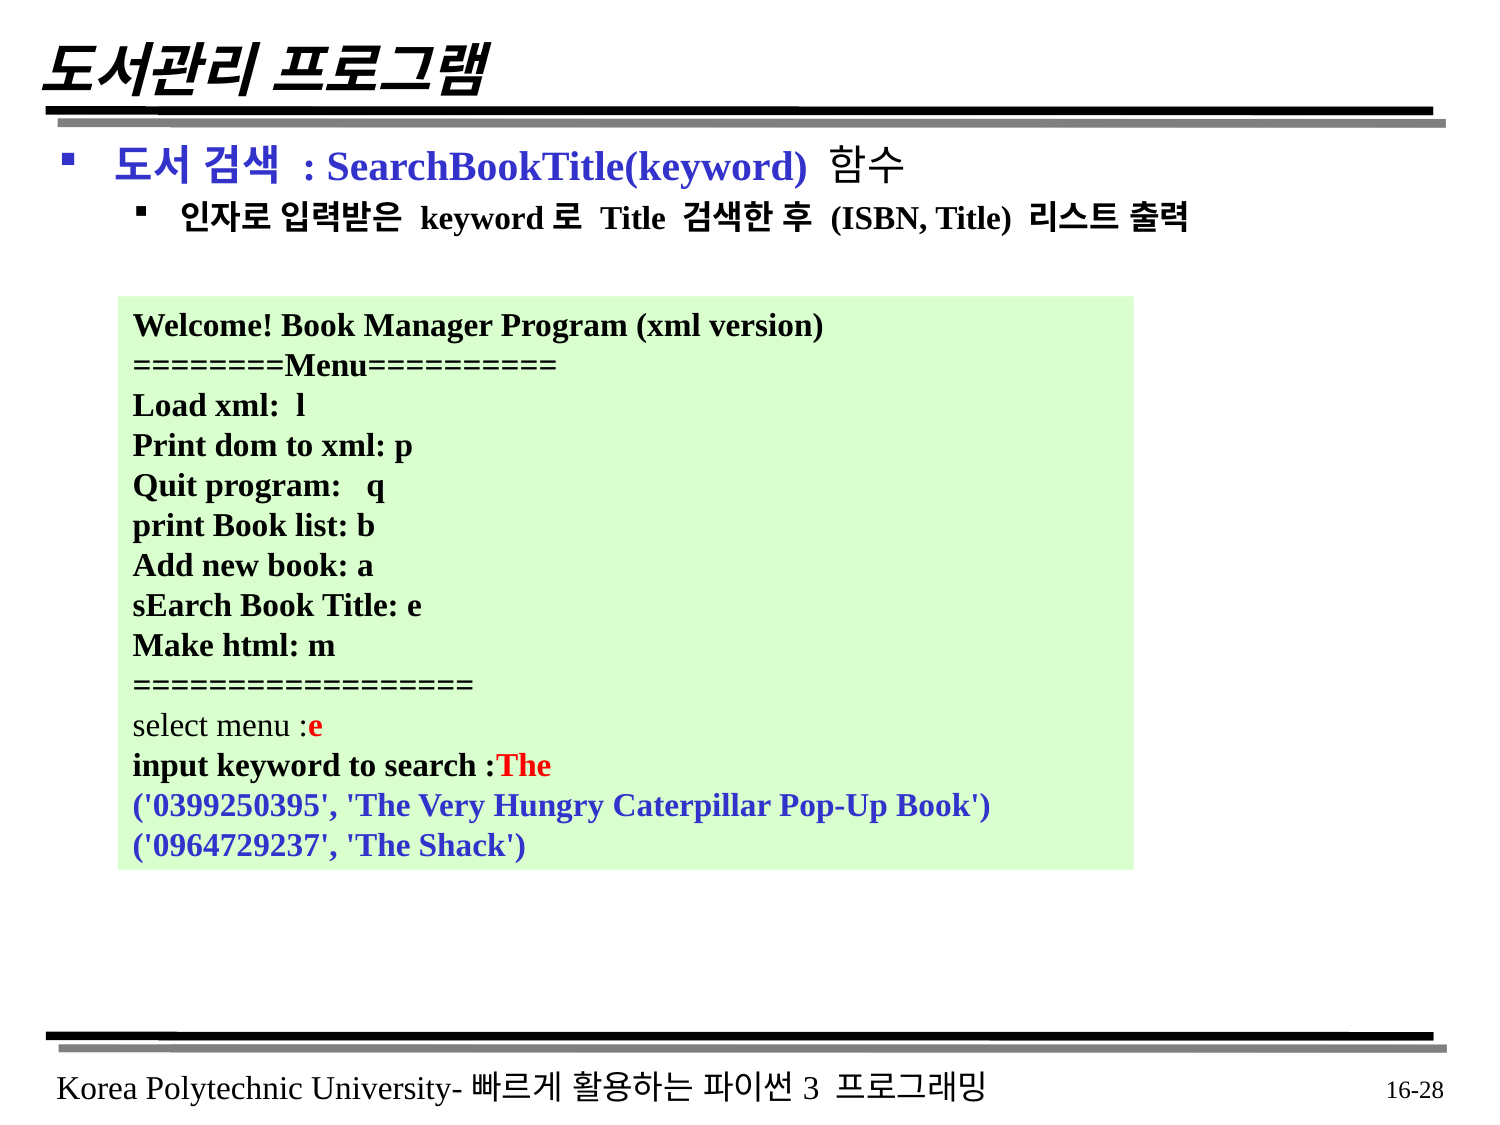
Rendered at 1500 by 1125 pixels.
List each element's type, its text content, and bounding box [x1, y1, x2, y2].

slide_number 16-28 [1333, 1066, 1460, 1115]
title 도서관리 프로그램 [25, 25, 1301, 101]
text_box Welcome! Book Manager Program (xml version) ========Menu========== Load xml: l Print dom to xml: p Quit program: q print Book list: b Add new book: a sEarch Book Title: e Make html: m ================== select menu :e input keyword to search :The ('0399250395', 'The Very Hungry Caterpillar Pop-Up Book') ('0964729237', 'The Shack') [117, 296, 1134, 870]
text_box 도서 검색 : SearchBookTitle(keyword) 함수 인자로 입력받은 keyword로 Title 검색한 후 (ISBN, Title) 리스트 출력 [43, 131, 1450, 977]
text_box [704, 189, 736, 266]
